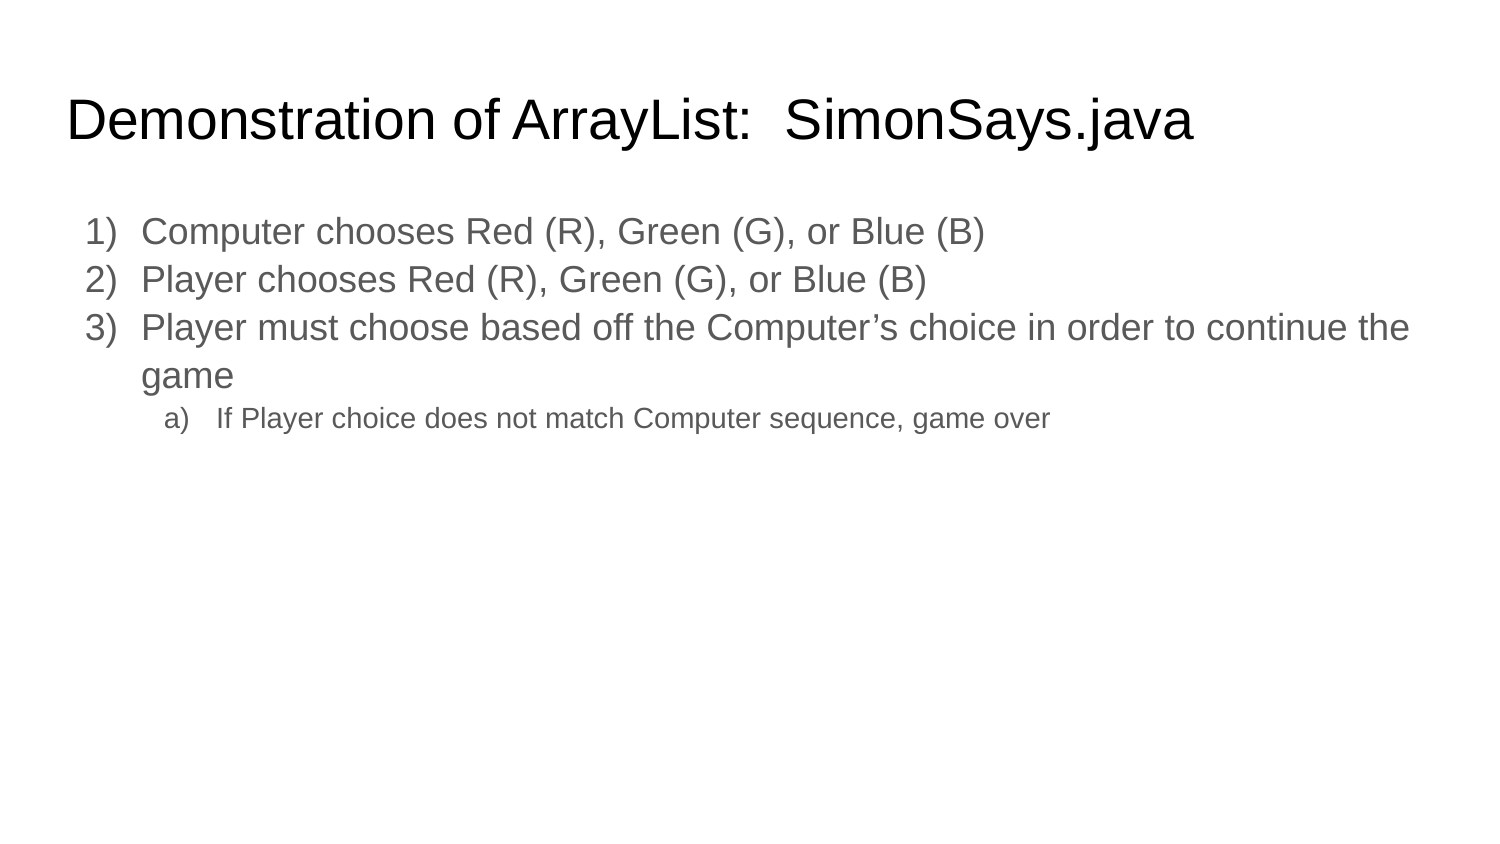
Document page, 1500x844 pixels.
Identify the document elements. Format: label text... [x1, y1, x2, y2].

list Computer chooses Red (R), Green (G), or Blue (B) Player chooses Red (R), Green (G), or Blue (B) Player must choose based off the Computer’s choice in order to continue the game If Player choice does not match Computer sequence, game over [51, 189, 1449, 750]
title Demonstration of ArrayList: SimonSays.java [51, 72, 1449, 167]
